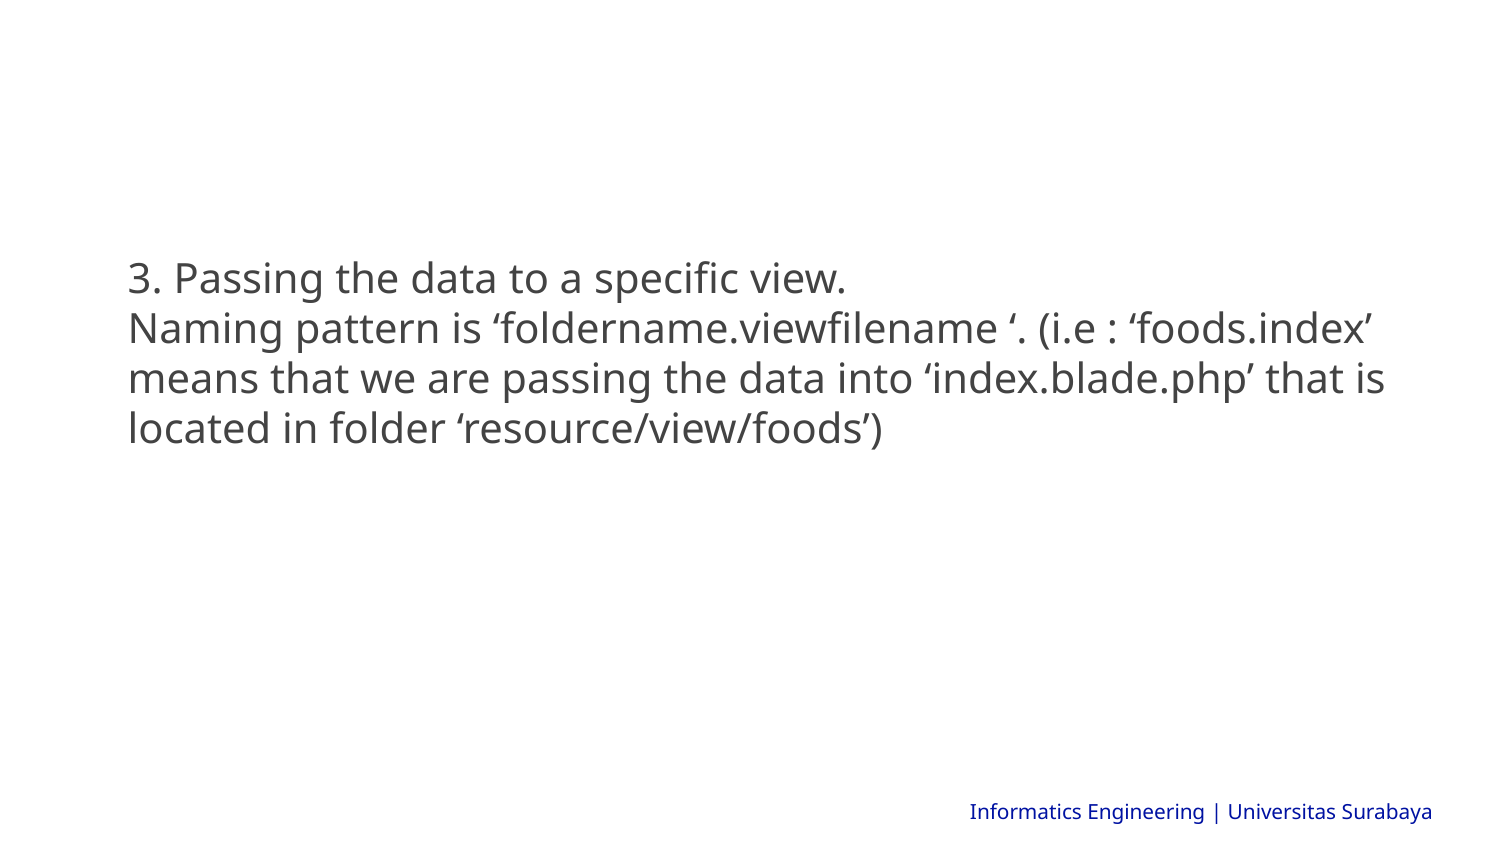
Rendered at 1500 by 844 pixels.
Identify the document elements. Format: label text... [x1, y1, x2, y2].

list 3. Passing the data to a specific view. Naming pattern is ‘foldername.viewfilename ‘. (i.e : ‘foods.index’ means that we are passing the data into ‘index.blade.php’ that is located in folder ‘resource/view/foods’) [112, 236, 1426, 518]
text_box Informatics Engineering | Universitas Surabaya [953, 791, 1448, 828]
